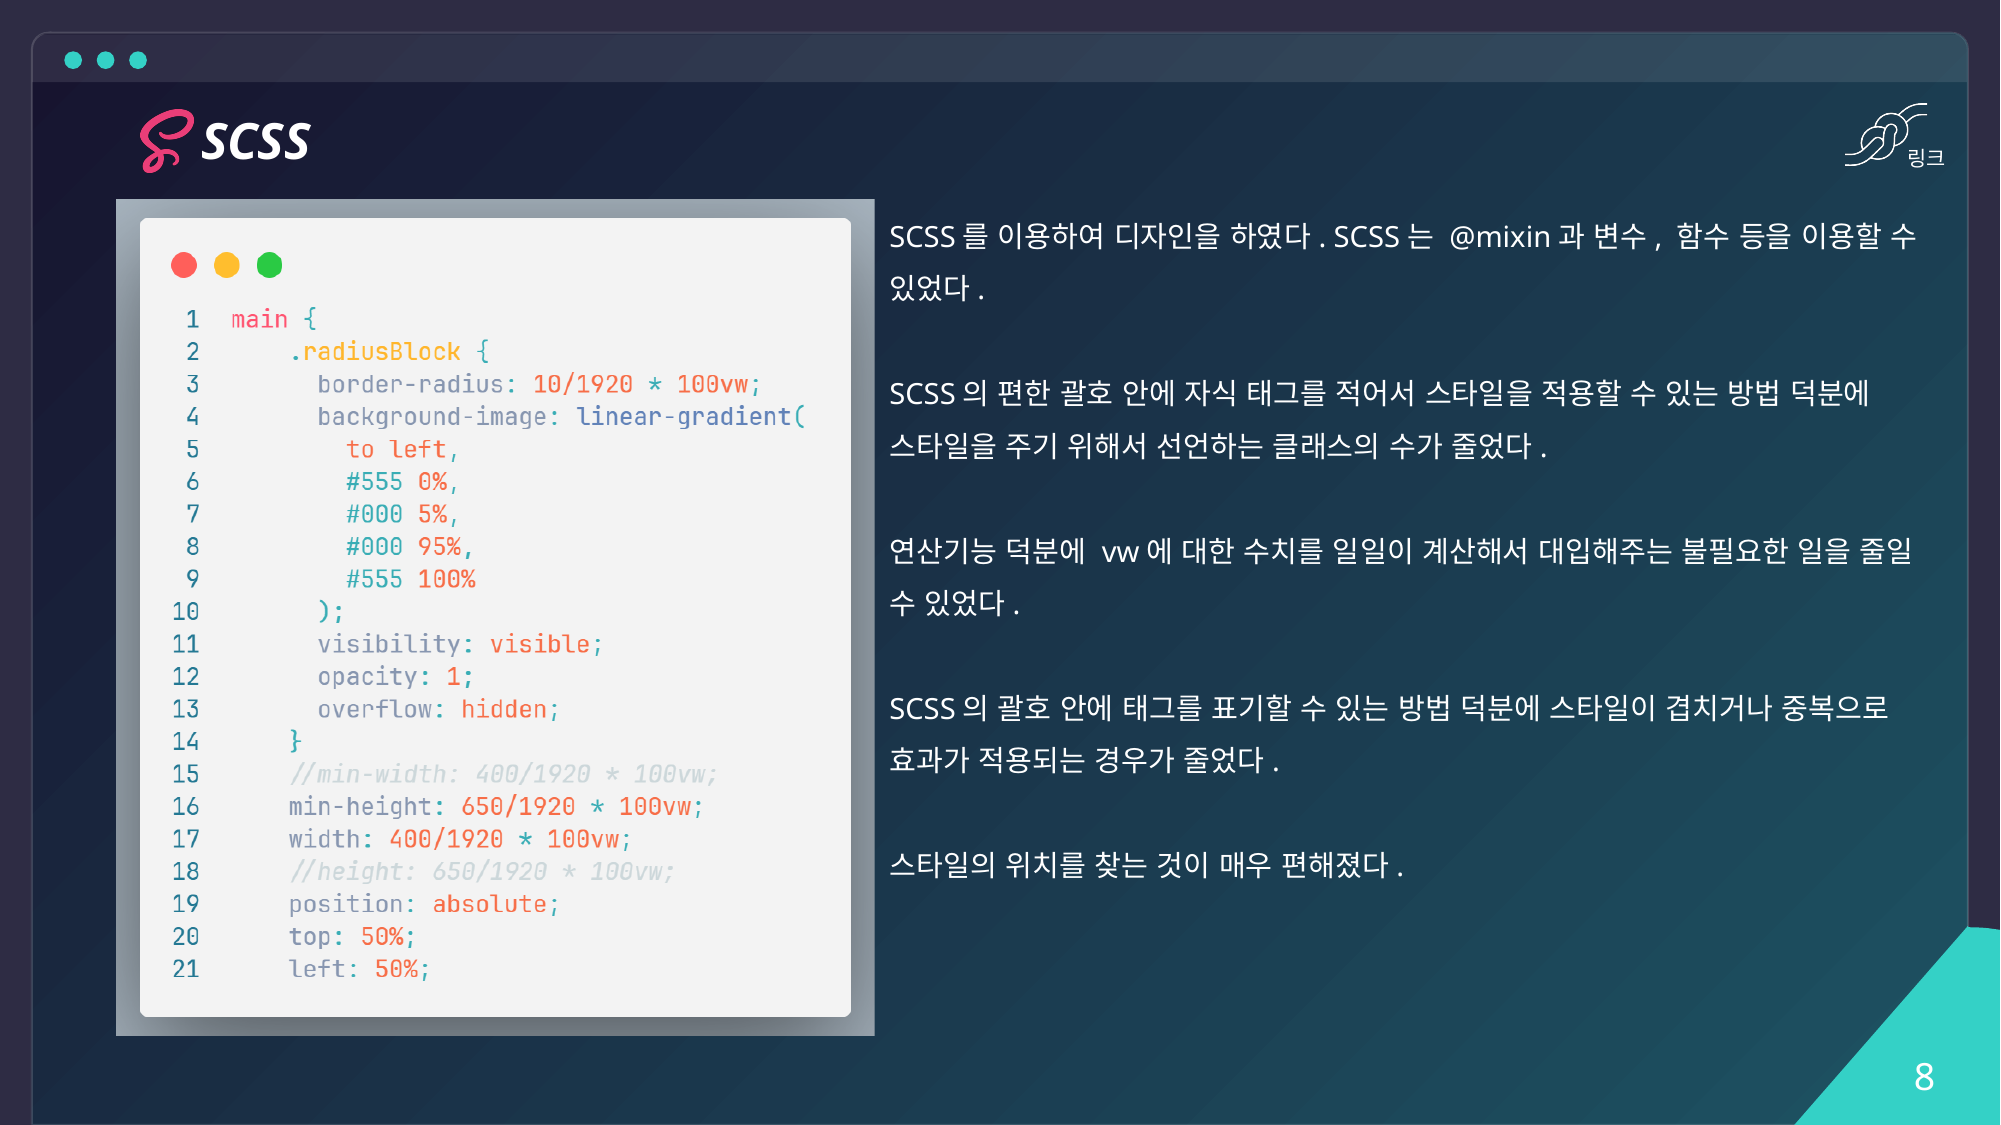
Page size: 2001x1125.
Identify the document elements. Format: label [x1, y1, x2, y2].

picture [129, 103, 205, 179]
text_box [31, 32, 2000, 1125]
picture [116, 199, 875, 1036]
picture [1841, 90, 1931, 179]
